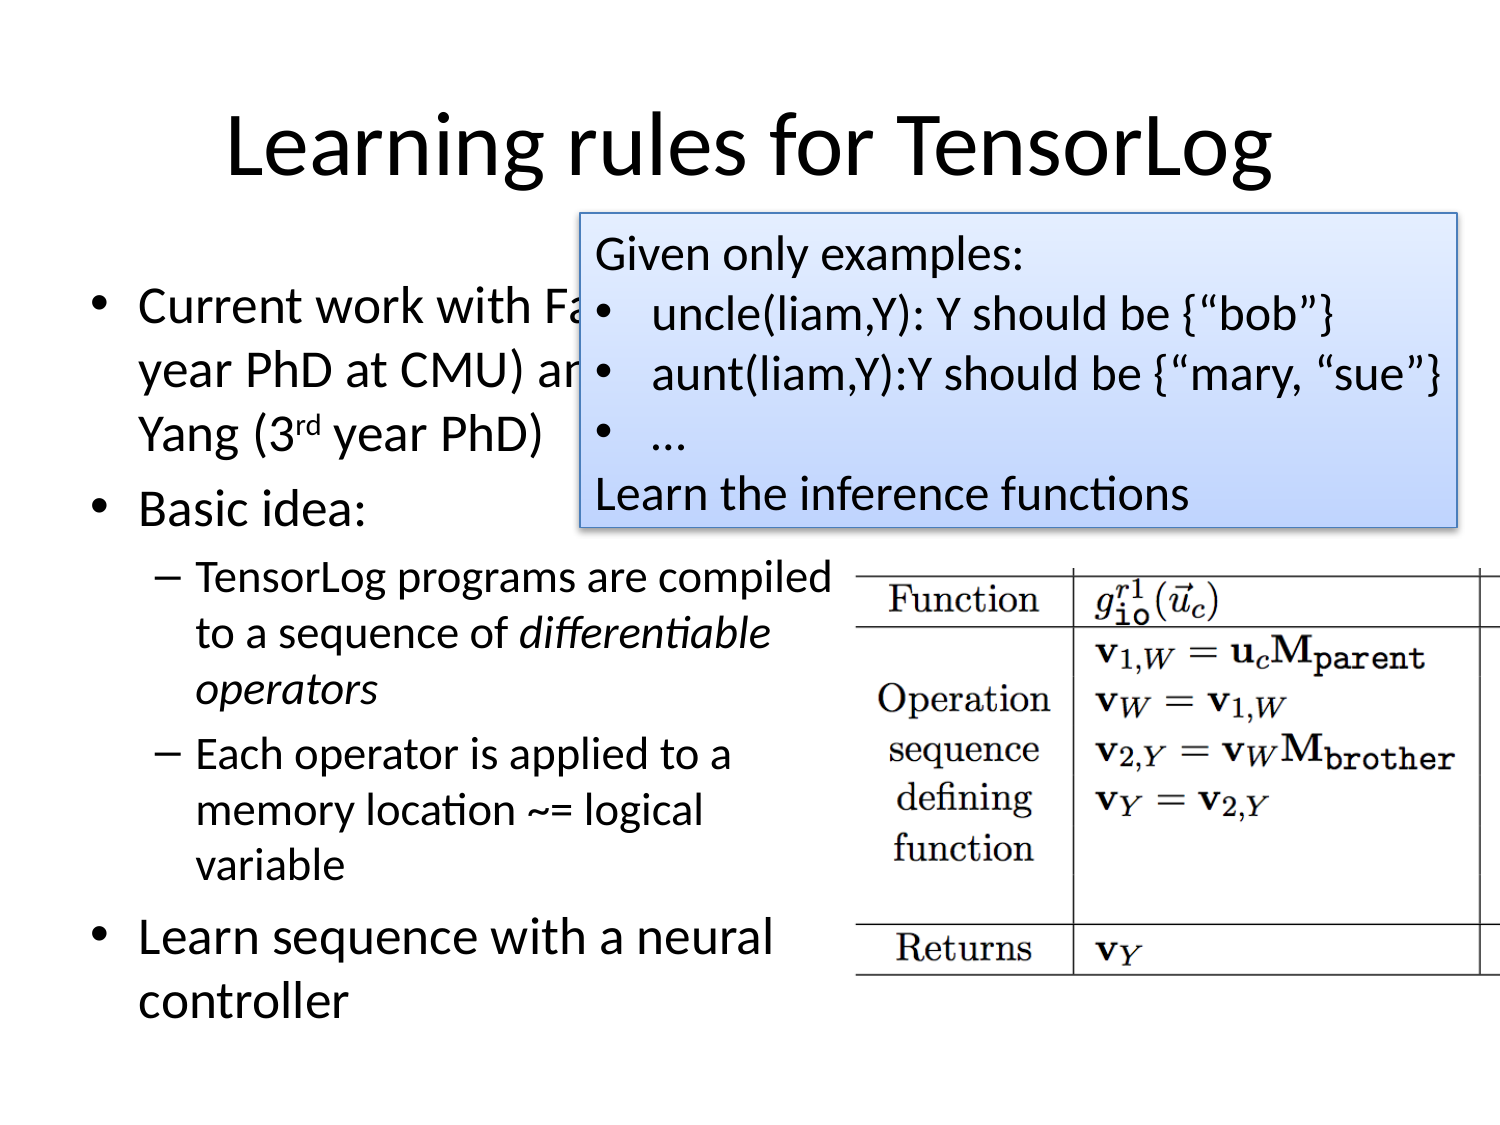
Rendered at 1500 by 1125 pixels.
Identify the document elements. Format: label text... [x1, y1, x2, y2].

title Learning rules for TensorLog [75, 45, 1425, 233]
list Current work with Fan Yang (2nd year PhD at CMU) and Zhilin Yang (3rd year PhD) Basic idea: TensorLog programs are compiled to a sequence of differentiable operators Each operator is applied to a memory location ~= logical variable Learn sequence with a neural controller [75, 262, 868, 1037]
picture [833, 568, 1500, 1006]
text_box Given only examples: uncle(liam,Y): Y should be {“bob”} aunt(liam,Y):Y should be {“mary, “sue”} … Learn the inference functions [579, 212, 1458, 528]
